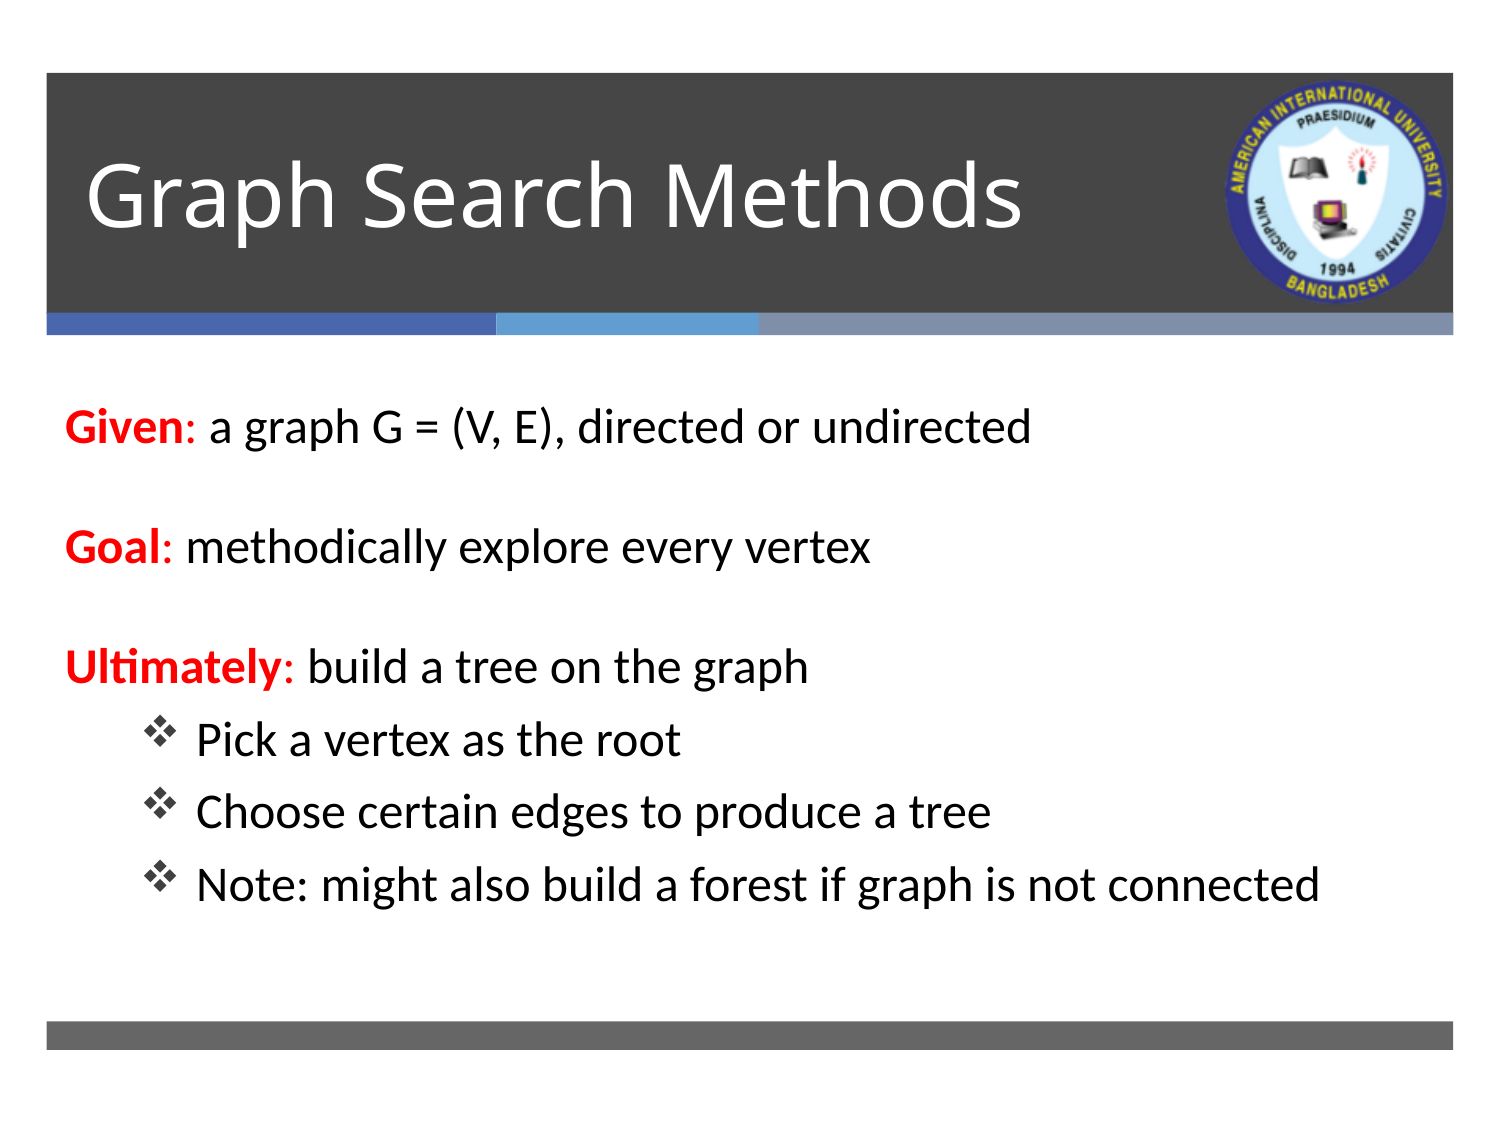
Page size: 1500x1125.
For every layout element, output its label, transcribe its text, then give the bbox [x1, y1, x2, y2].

subtitle Given: a graph G = (V, E), directed or undirected Goal: methodically explore every vertex Ultimately: build a tree on the graph Pick a vertex as the root Choose certain edges to produce a tree Note: might also build a forest if graph is not connected [50, 386, 1446, 1125]
picture [1220, 75, 1454, 310]
title Graph Search Methods [69, 73, 1351, 253]
